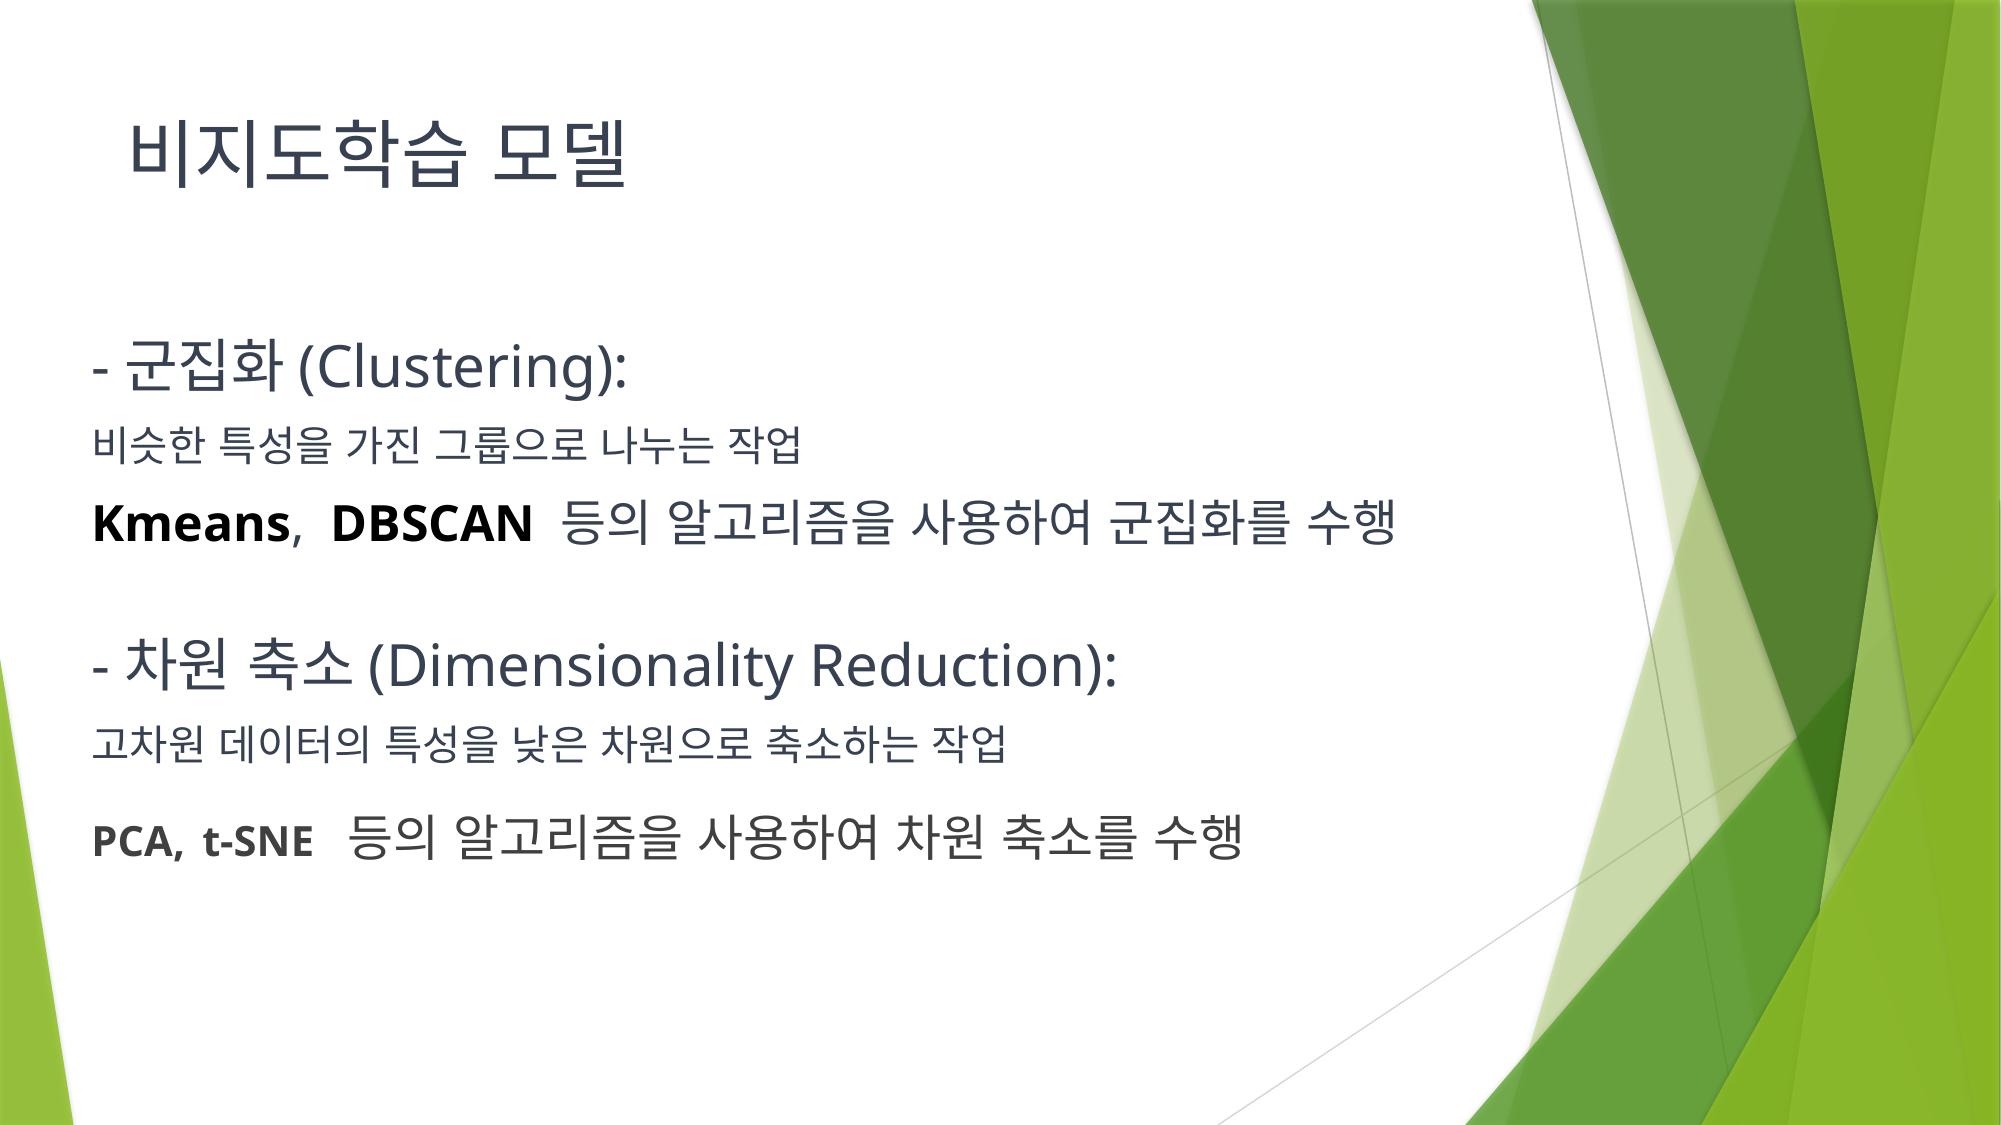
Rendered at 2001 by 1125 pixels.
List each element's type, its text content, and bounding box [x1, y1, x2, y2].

title 비지도학습 모델 [111, 99, 1522, 317]
list -군집화(Clustering): 비슷한 특성을 가진 그룹으로 나누는 작업 Kmeans, DBSCAN 등의 알고리즘을 사용하여 군집화를 수행 -차원 축소(Dimensionality Reduction): 고차원 데이터의 특성을 낮은 차원으로 축소하는 작업 PCA, t-SNE 등의 알고리즘을 사용하여 차원 축소를 수행 [76, 321, 1802, 1036]
